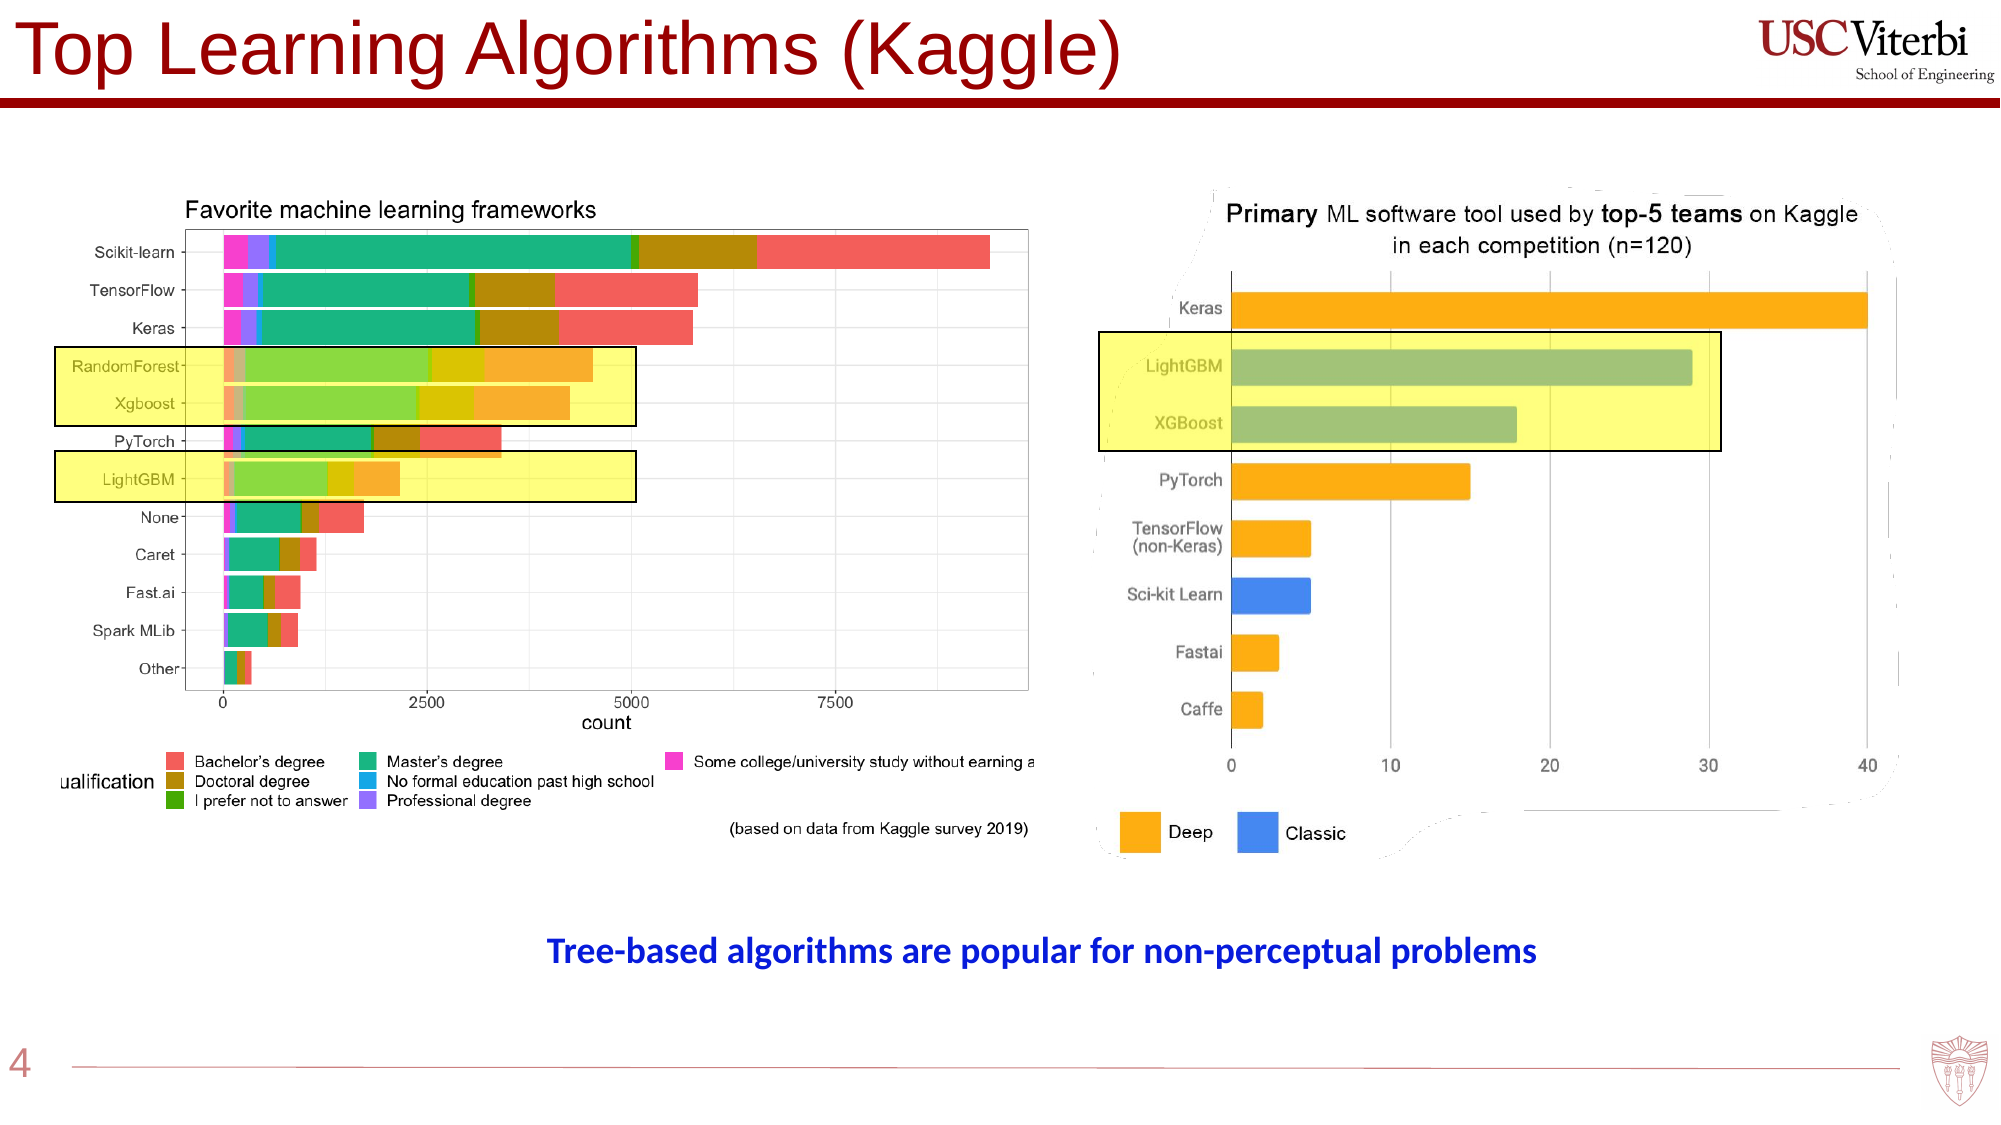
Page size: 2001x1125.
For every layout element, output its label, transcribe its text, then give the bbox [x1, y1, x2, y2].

text_box [54, 346, 61, 427]
picture [1091, 185, 1899, 859]
picture [1756, 11, 2000, 88]
text_box Tree-based algorithms are popular for non-perceptual problems [95, 918, 1899, 979]
text_box Top Learning Algorithms (Kaggle) [0, 0, 1668, 98]
text_box [54, 450, 61, 503]
picture [61, 194, 1034, 843]
